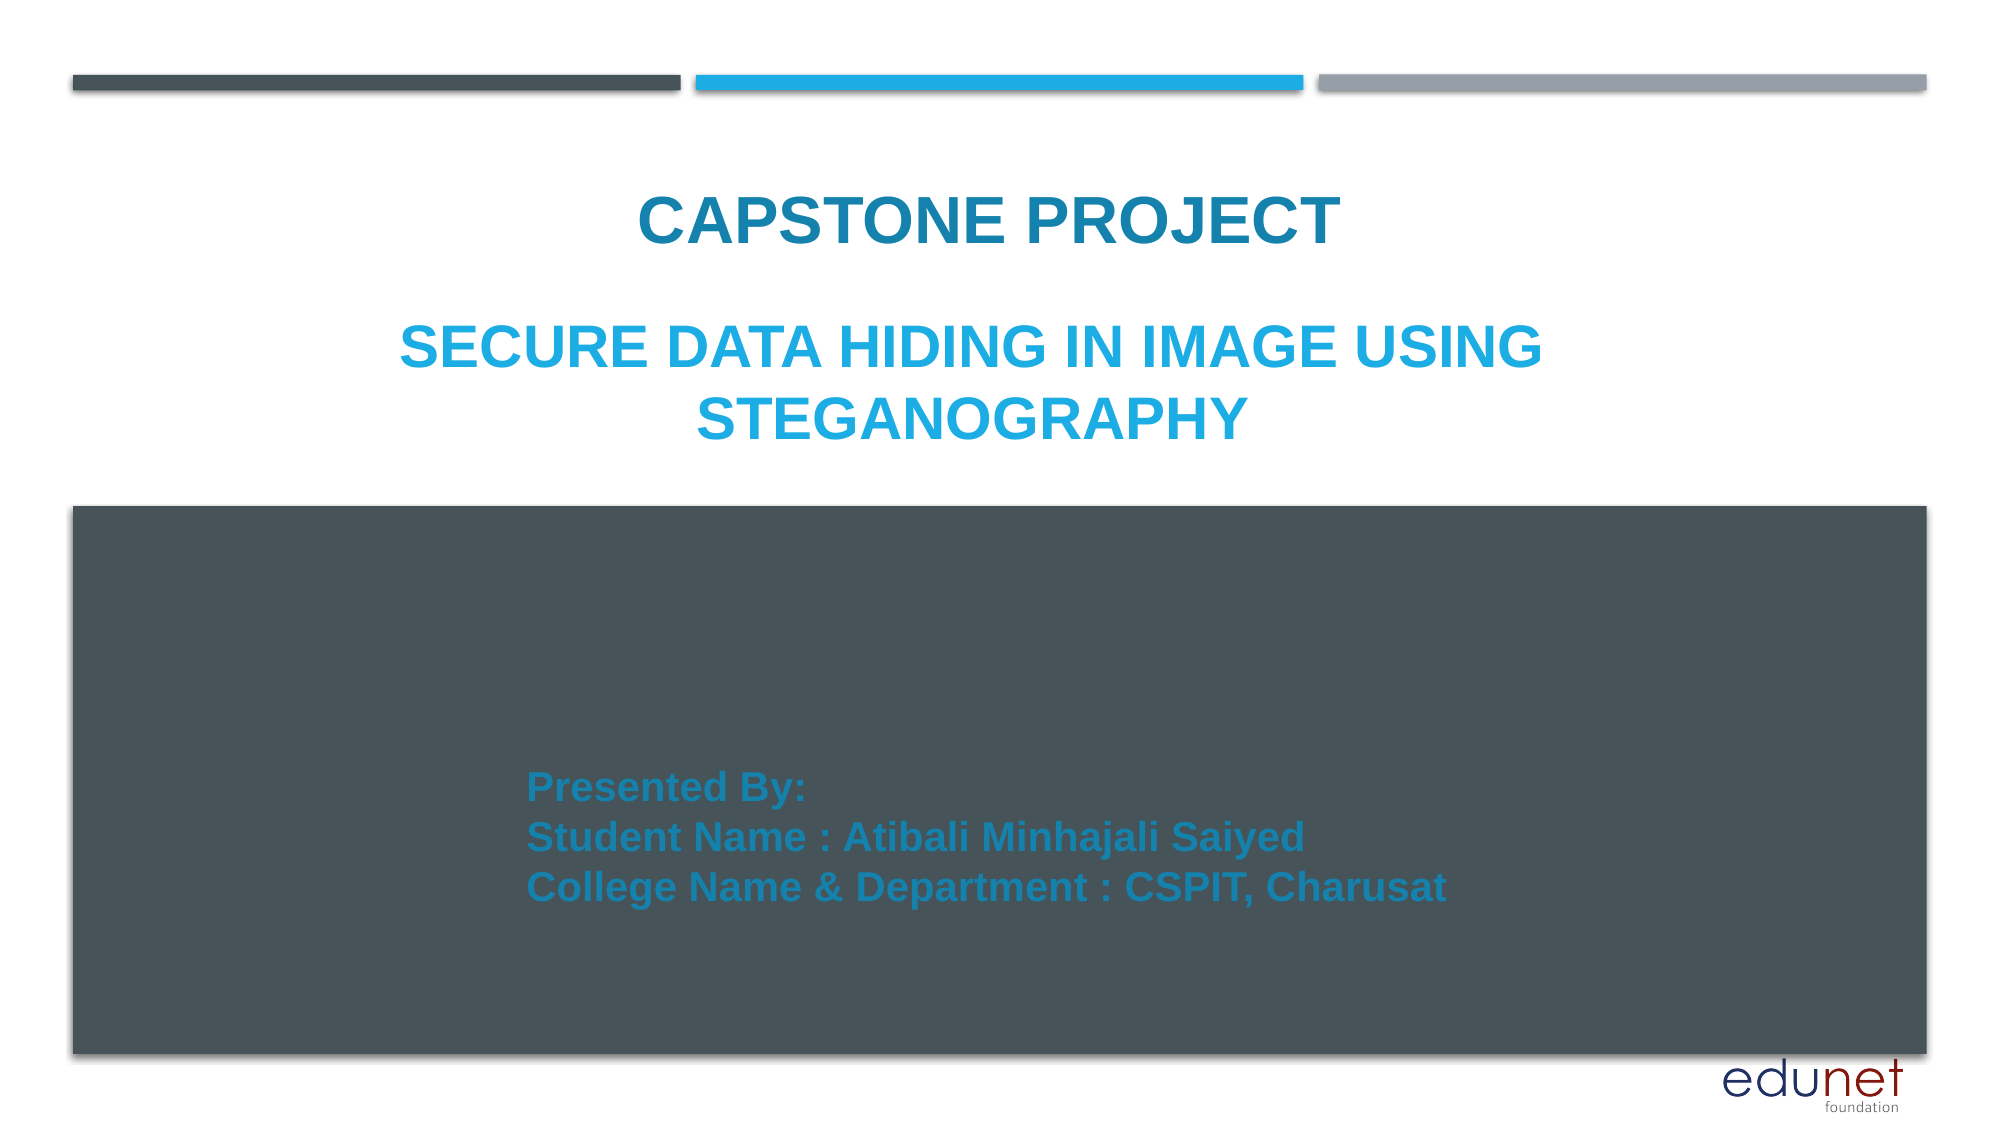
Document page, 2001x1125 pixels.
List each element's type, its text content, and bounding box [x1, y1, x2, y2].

title Secure DATA HIDING IN Image using steganography [222, 298, 1723, 460]
text_box CAPSTONE PROJECT [0, 169, 2000, 265]
text_box Presented By: Student Name : Atibali Minhajali Saiyed College Name & Department : CSPIT, Charusat [511, 752, 1821, 968]
picture [1719, 1056, 1905, 1116]
